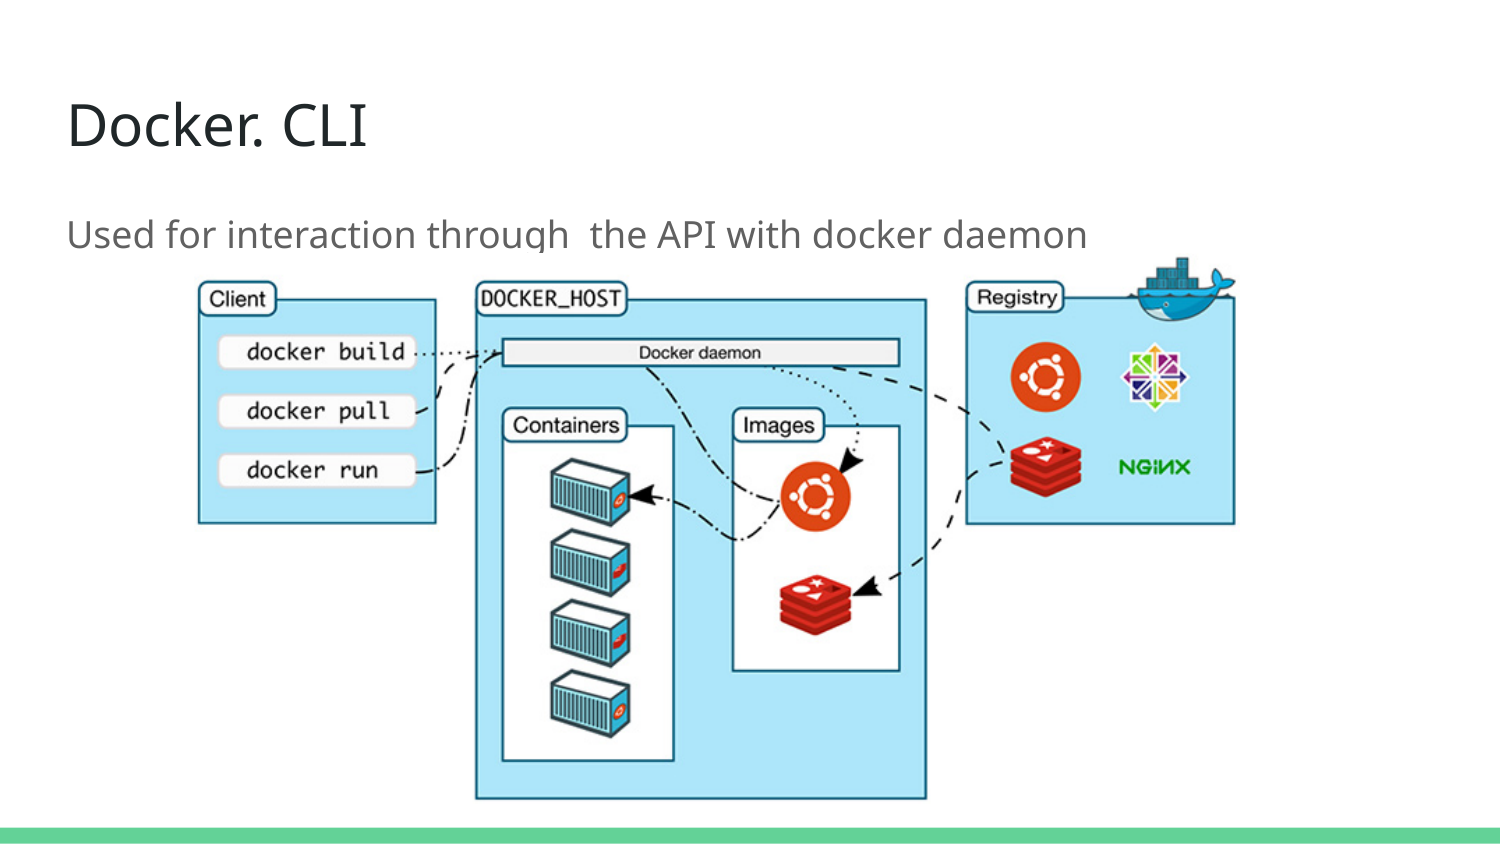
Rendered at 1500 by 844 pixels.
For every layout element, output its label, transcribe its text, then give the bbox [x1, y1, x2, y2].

title Docker. CLI [51, 72, 1449, 167]
list Used for interaction through the API with docker daemon [51, 189, 1449, 750]
picture [194, 253, 1240, 805]
